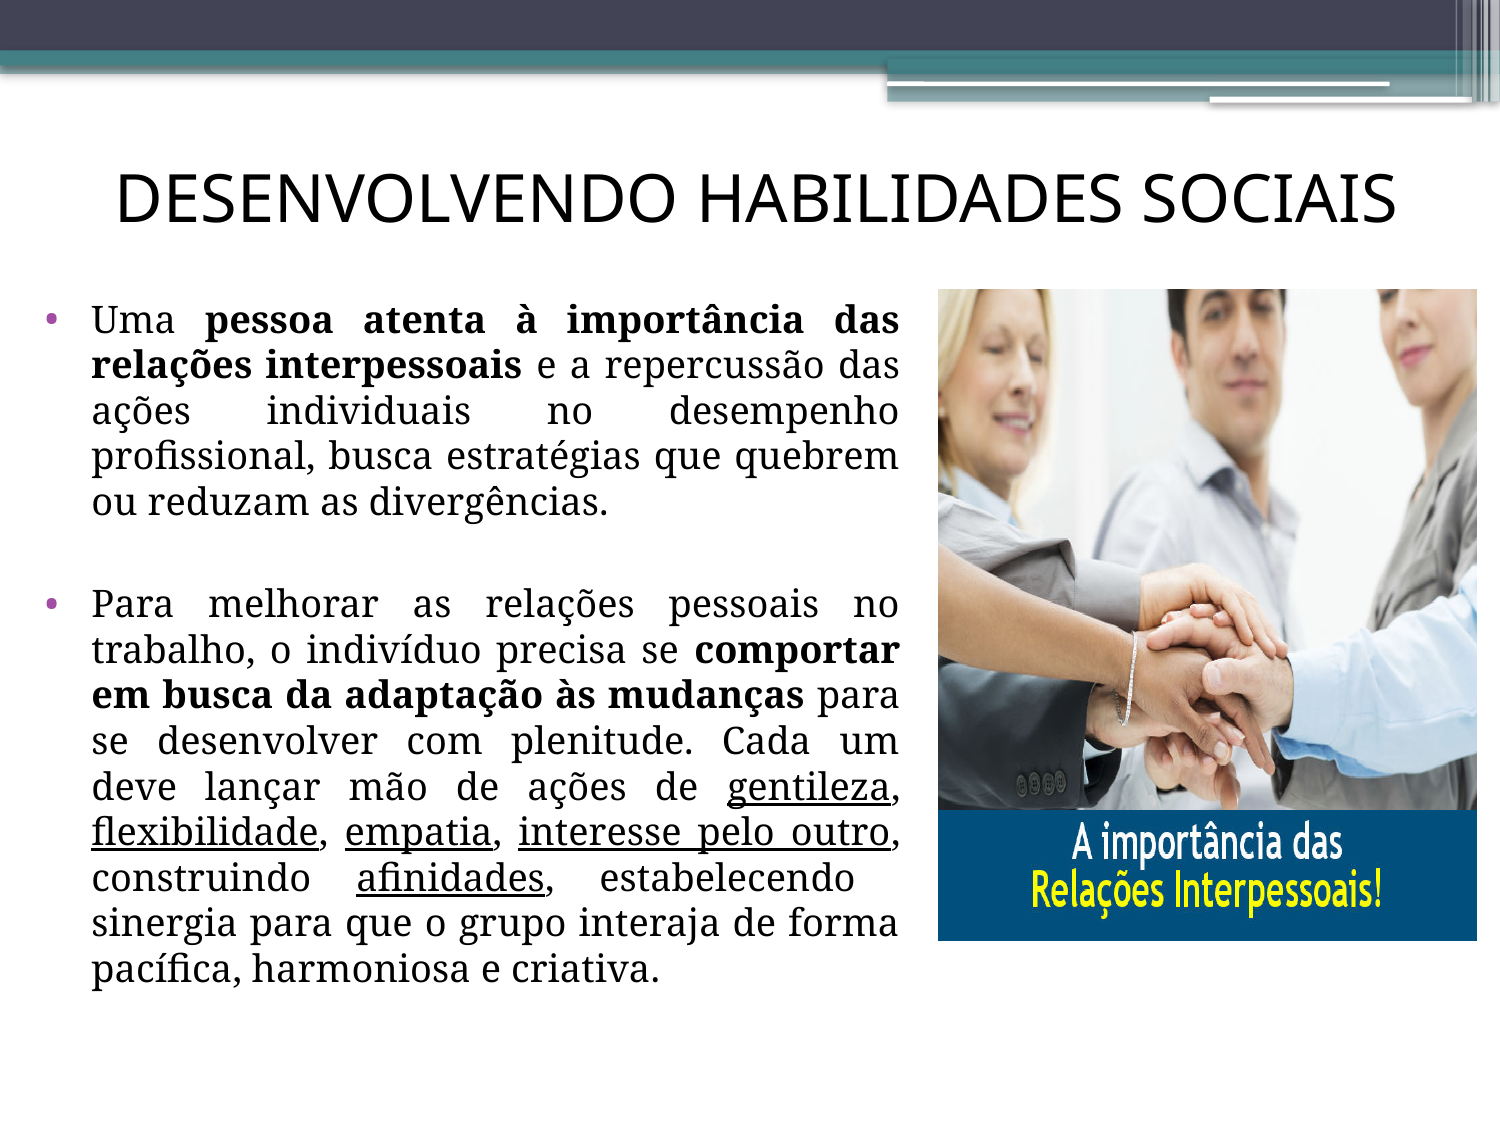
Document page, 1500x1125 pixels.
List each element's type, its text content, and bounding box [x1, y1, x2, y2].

text_box DESENVOLVENDO HABILIDADES SOCIAIS [99, 101, 1450, 290]
picture [938, 289, 1477, 941]
list Uma pessoa atenta à importância das relações interpessoais e a repercussão das ações individuais no desempenho profissional, busca estratégias que quebrem ou reduzam as divergências. Para melhorar as relações pessoais no trabalho, o indivíduo precisa se comportar em busca da adaptação às mudanças para se desenvolver com plenitude. Cada um deve lançar mão de ações de gentileza, flexibilidade, empatia, interesse pelo outro, construindo afinidades, estabelecendo sinergia para que o grupo interaja de forma pacífica, harmoniosa e criativa. [17, 287, 916, 998]
